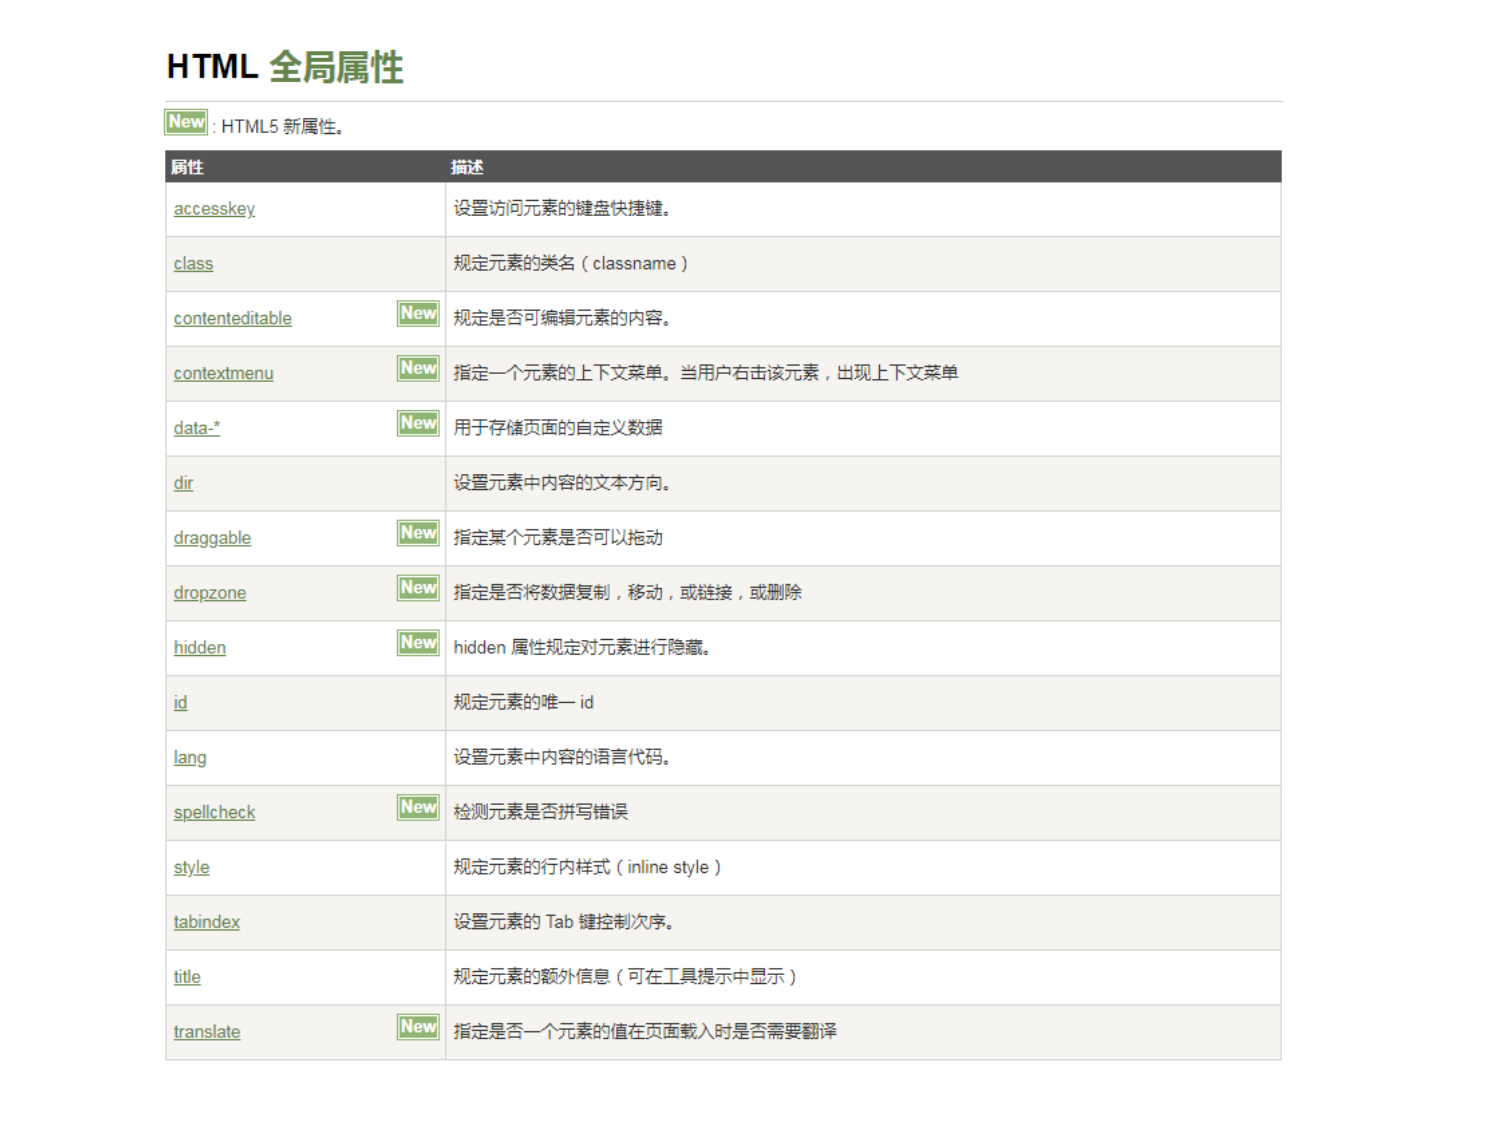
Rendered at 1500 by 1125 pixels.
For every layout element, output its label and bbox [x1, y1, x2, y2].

picture [152, 46, 1290, 1063]
